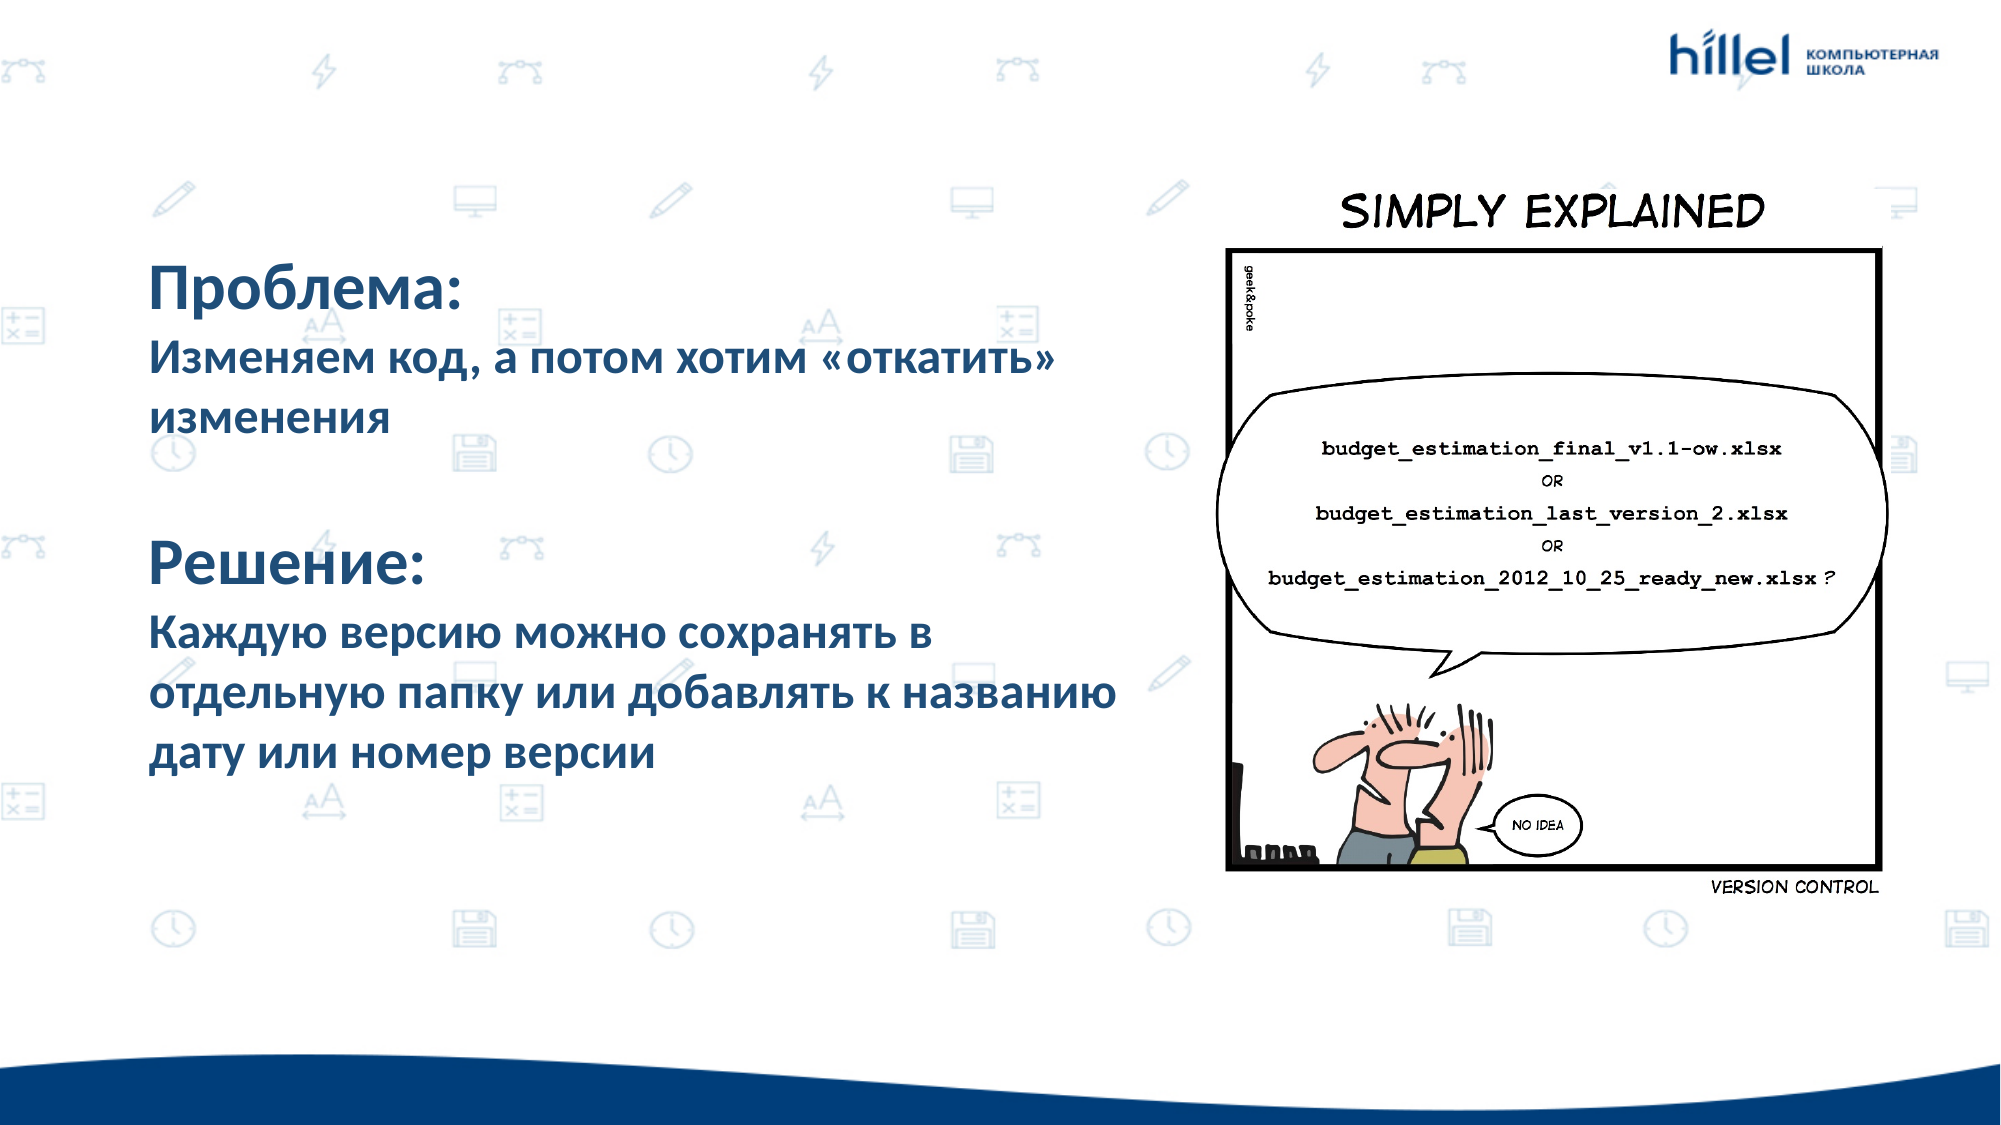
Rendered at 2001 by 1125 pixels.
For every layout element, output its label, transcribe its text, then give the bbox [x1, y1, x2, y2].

text_box Проблема: Изменяем код, а потом хотим «откатить» изменения [134, 235, 1182, 474]
picture [0, 0, 2001, 1125]
text_box Решение: Каждую версию можно сохранять в отдельную папку или добавлять к названию дату или номер версии [134, 510, 1182, 749]
